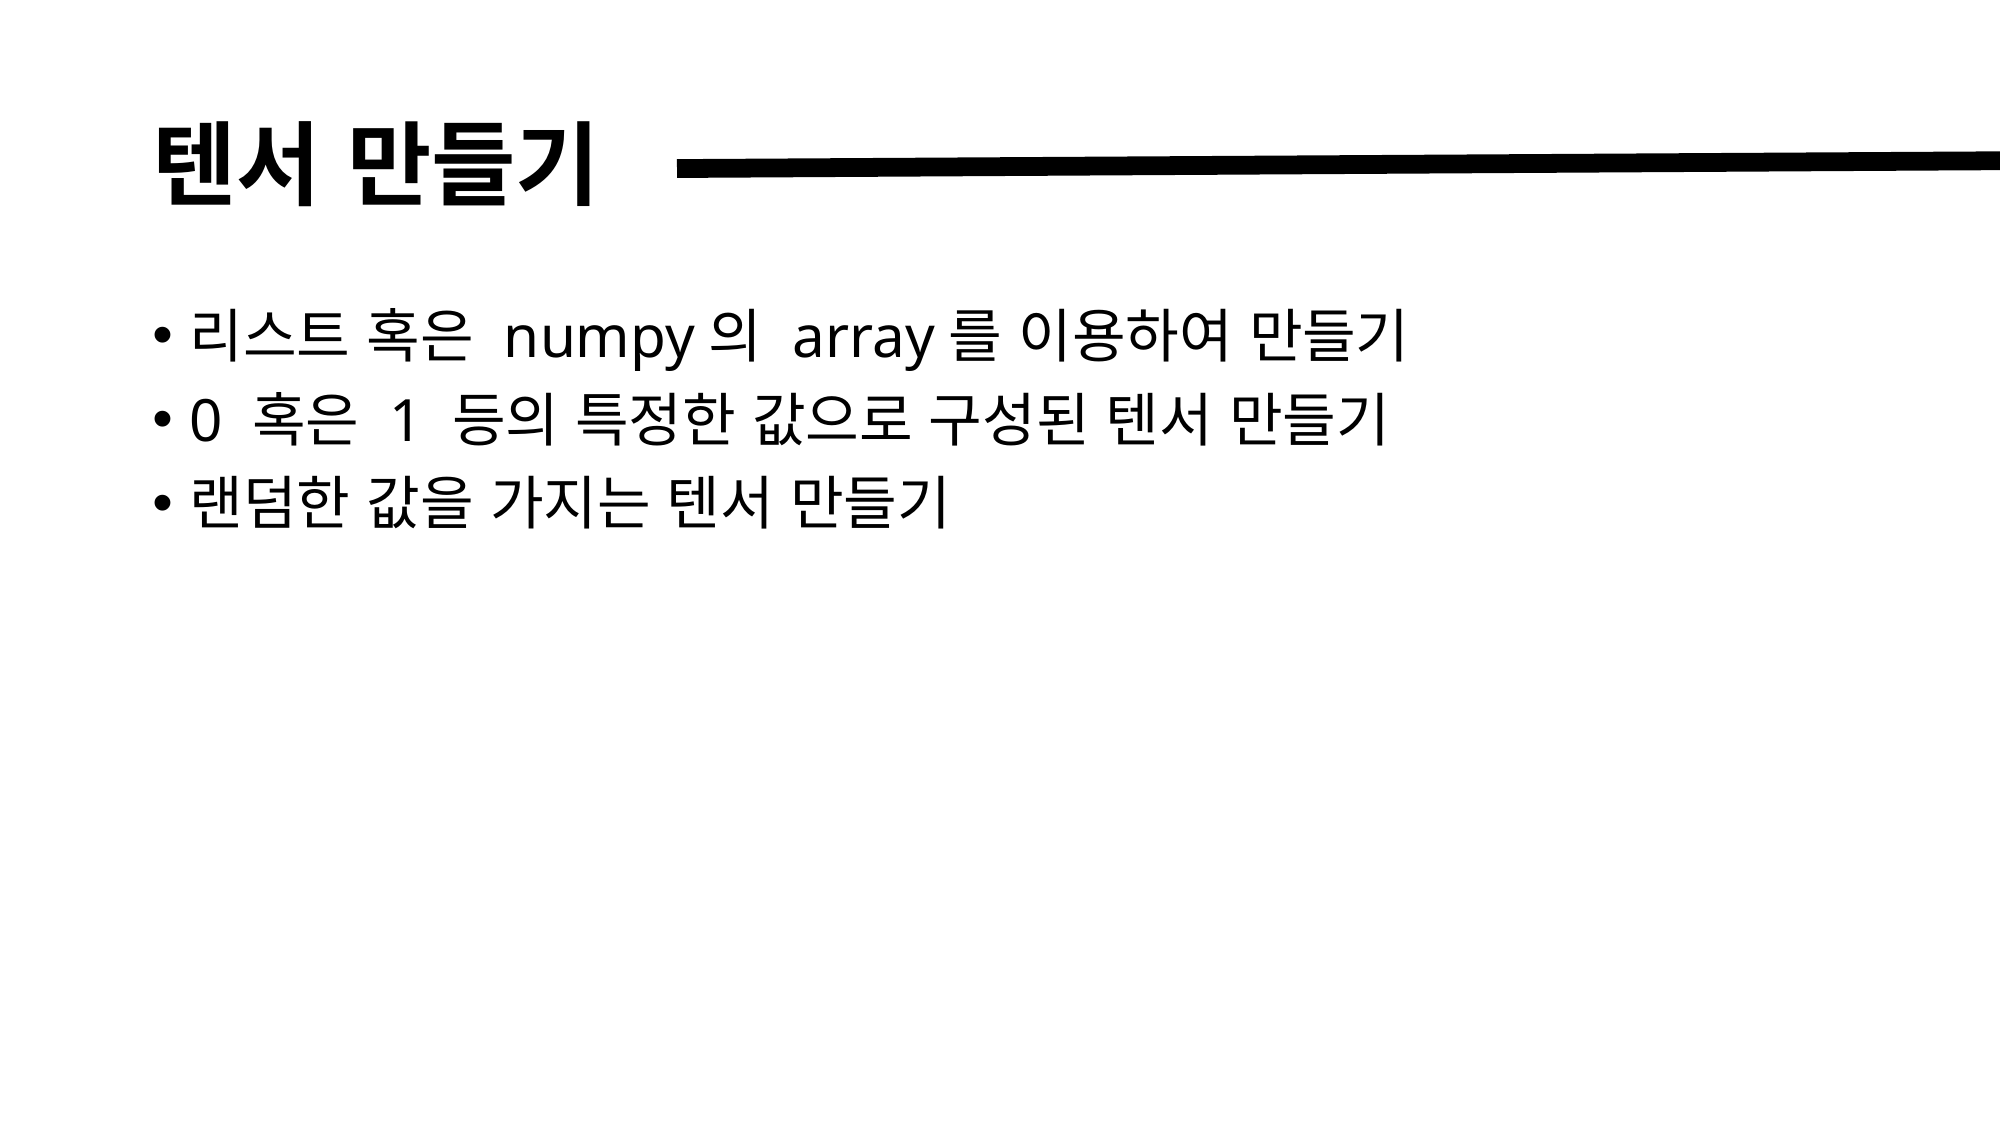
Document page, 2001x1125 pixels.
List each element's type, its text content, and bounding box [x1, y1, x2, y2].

list 리스트 혹은 numpy의 array를 이용하여 만들기 0 혹은 1 등의 특정한 값으로 구성된 텐서 만들기 랜덤한 값을 가지는 텐서 만들기 [137, 299, 1863, 1014]
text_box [676, 160, 2000, 169]
title 텐서 만들기 [137, 59, 678, 278]
